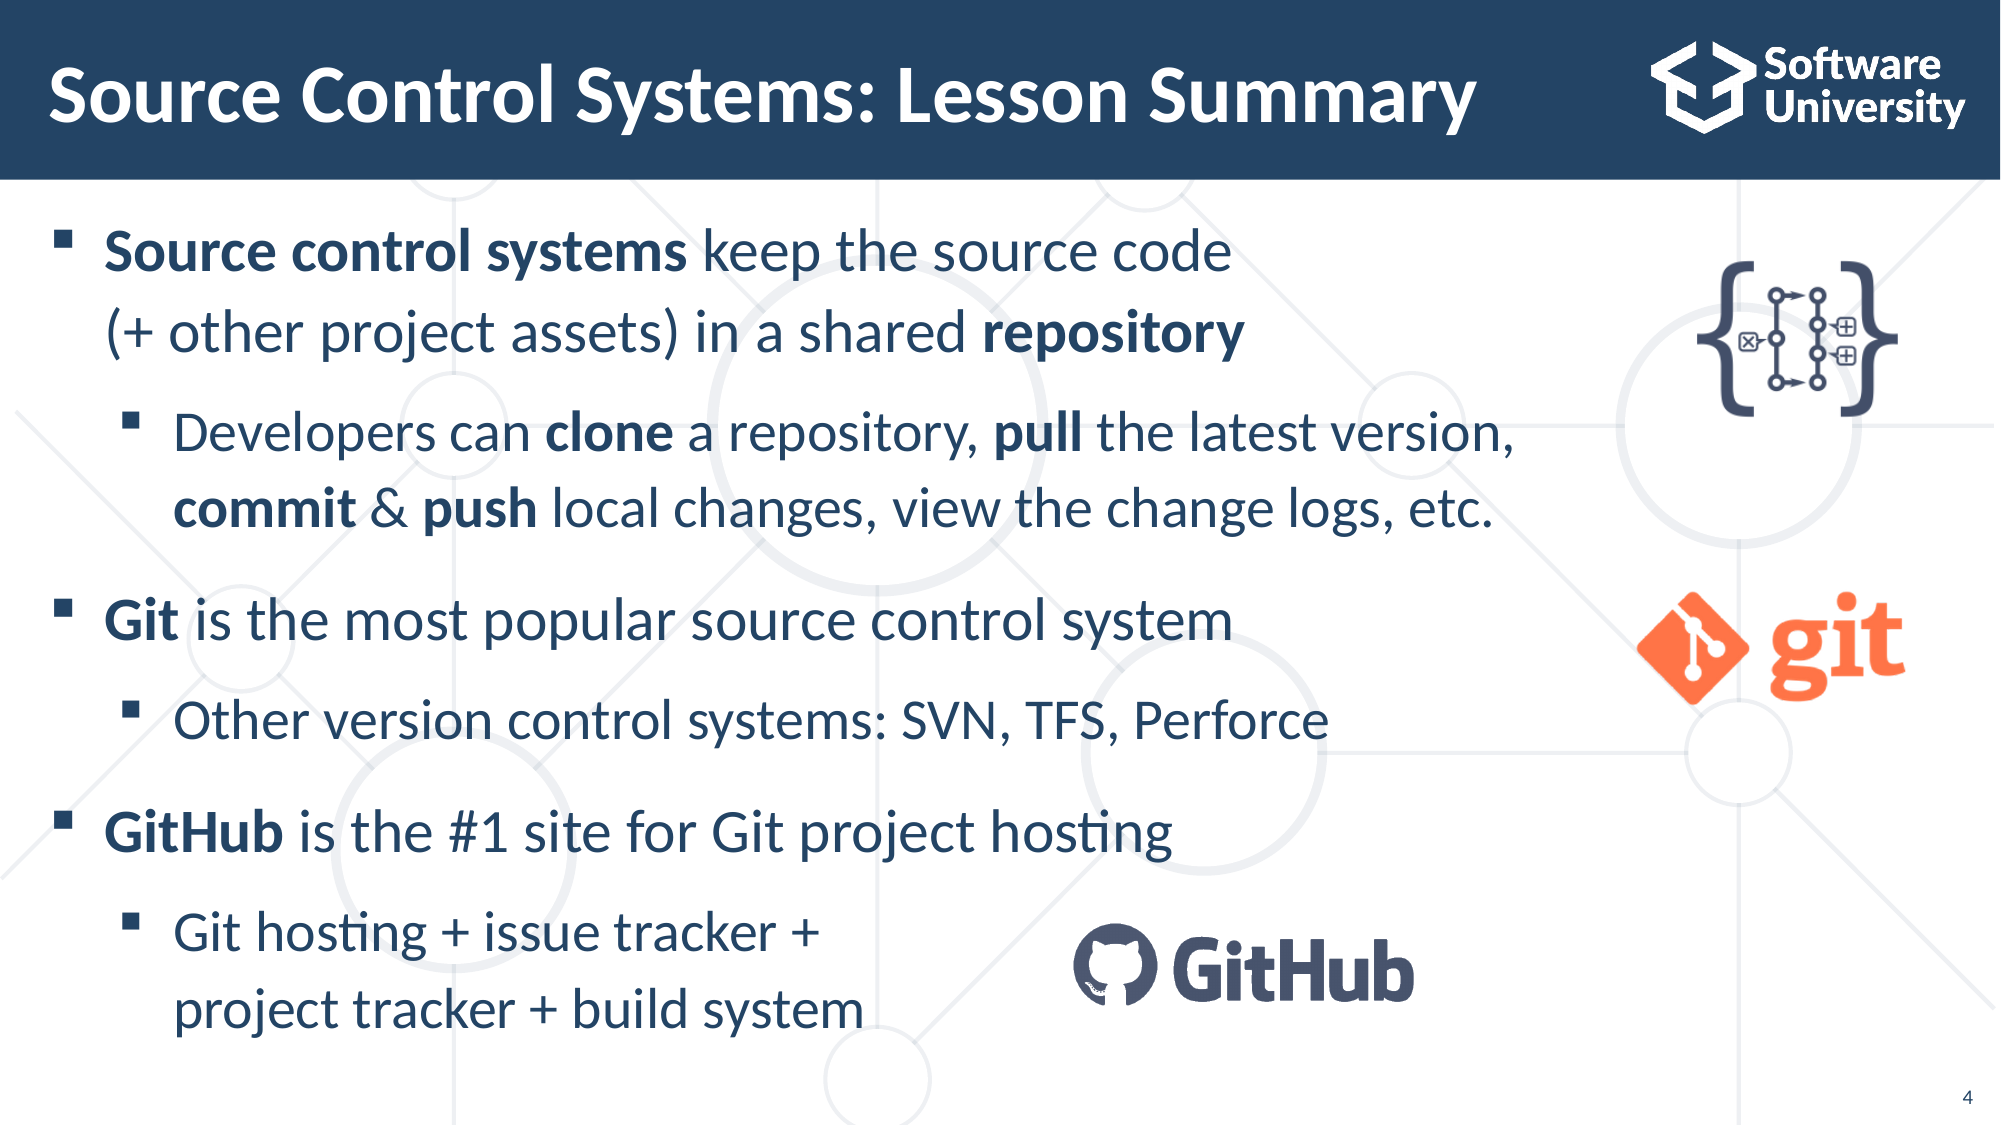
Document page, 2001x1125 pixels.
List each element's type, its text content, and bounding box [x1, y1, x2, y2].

picture [1651, 41, 1966, 134]
picture [1072, 922, 1414, 1006]
picture [1634, 586, 1908, 709]
list Source control systems keep the source code (+ other project assets) in a shared repository Developers can clone a repository, pull the latest version, commit & push local changes, view the change logs, etc. Git is the most popular source control system Other version control systems: SVN, TFS, Perforce GitHub is the #1 site for Git project hosting Git hosting + issue tracker + project tracker + build system [31, 196, 1687, 1050]
text_box 4 [1907, 1067, 1988, 1116]
title Source Control Systems: Lesson Summary [31, 16, 1625, 162]
picture [1686, 227, 1909, 451]
